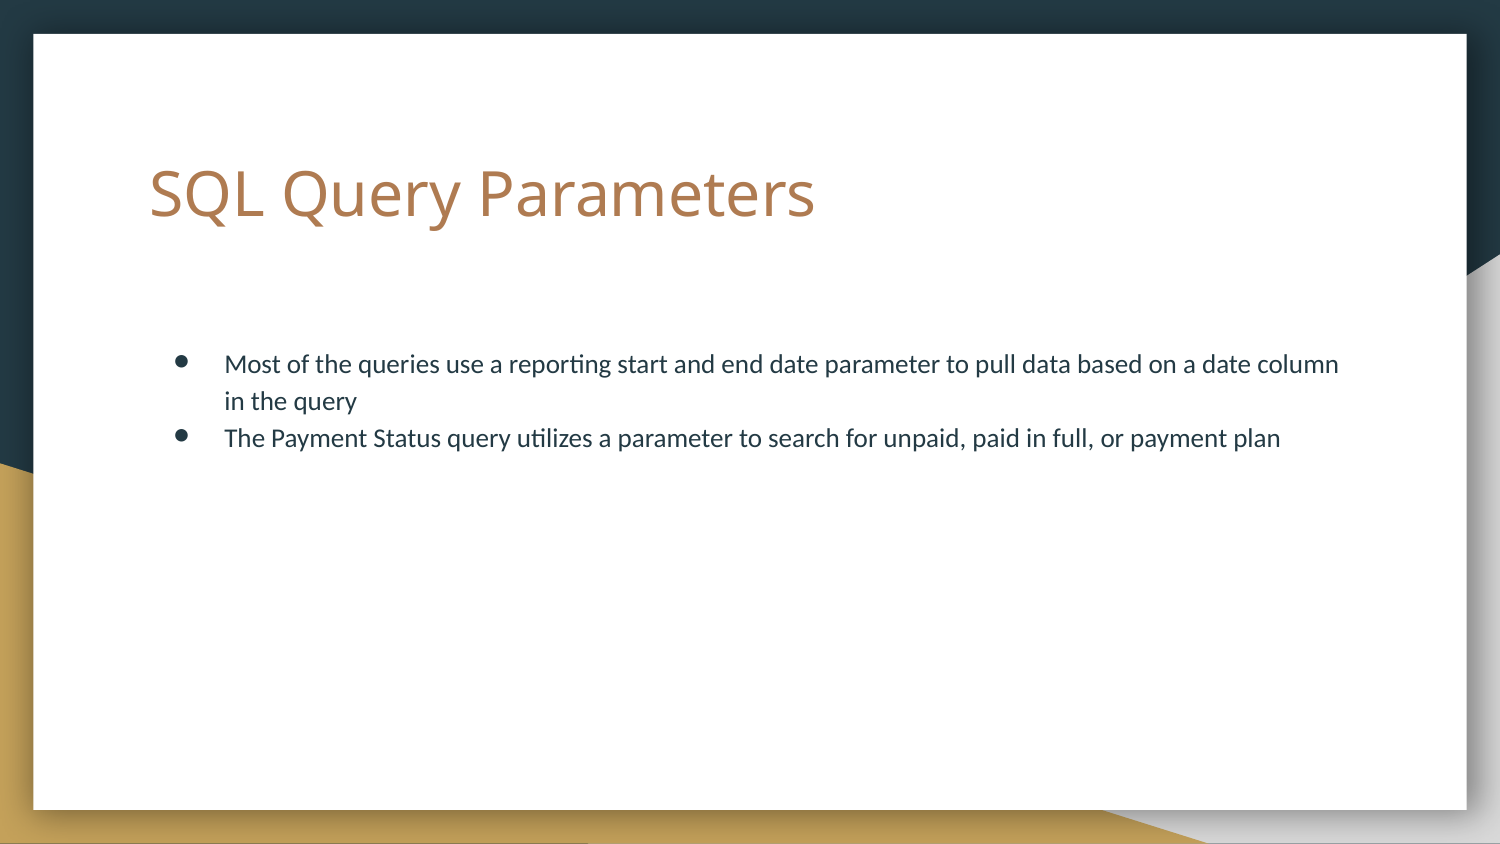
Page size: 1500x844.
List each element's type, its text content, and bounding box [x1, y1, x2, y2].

title SQL Query Parameters [134, 138, 1366, 296]
list Most of the queries use a reporting start and end date parameter to pull data based on a date column in the query The Payment Status query utilizes a parameter to search for unpaid, paid in full, or payment plan [134, 326, 1366, 729]
